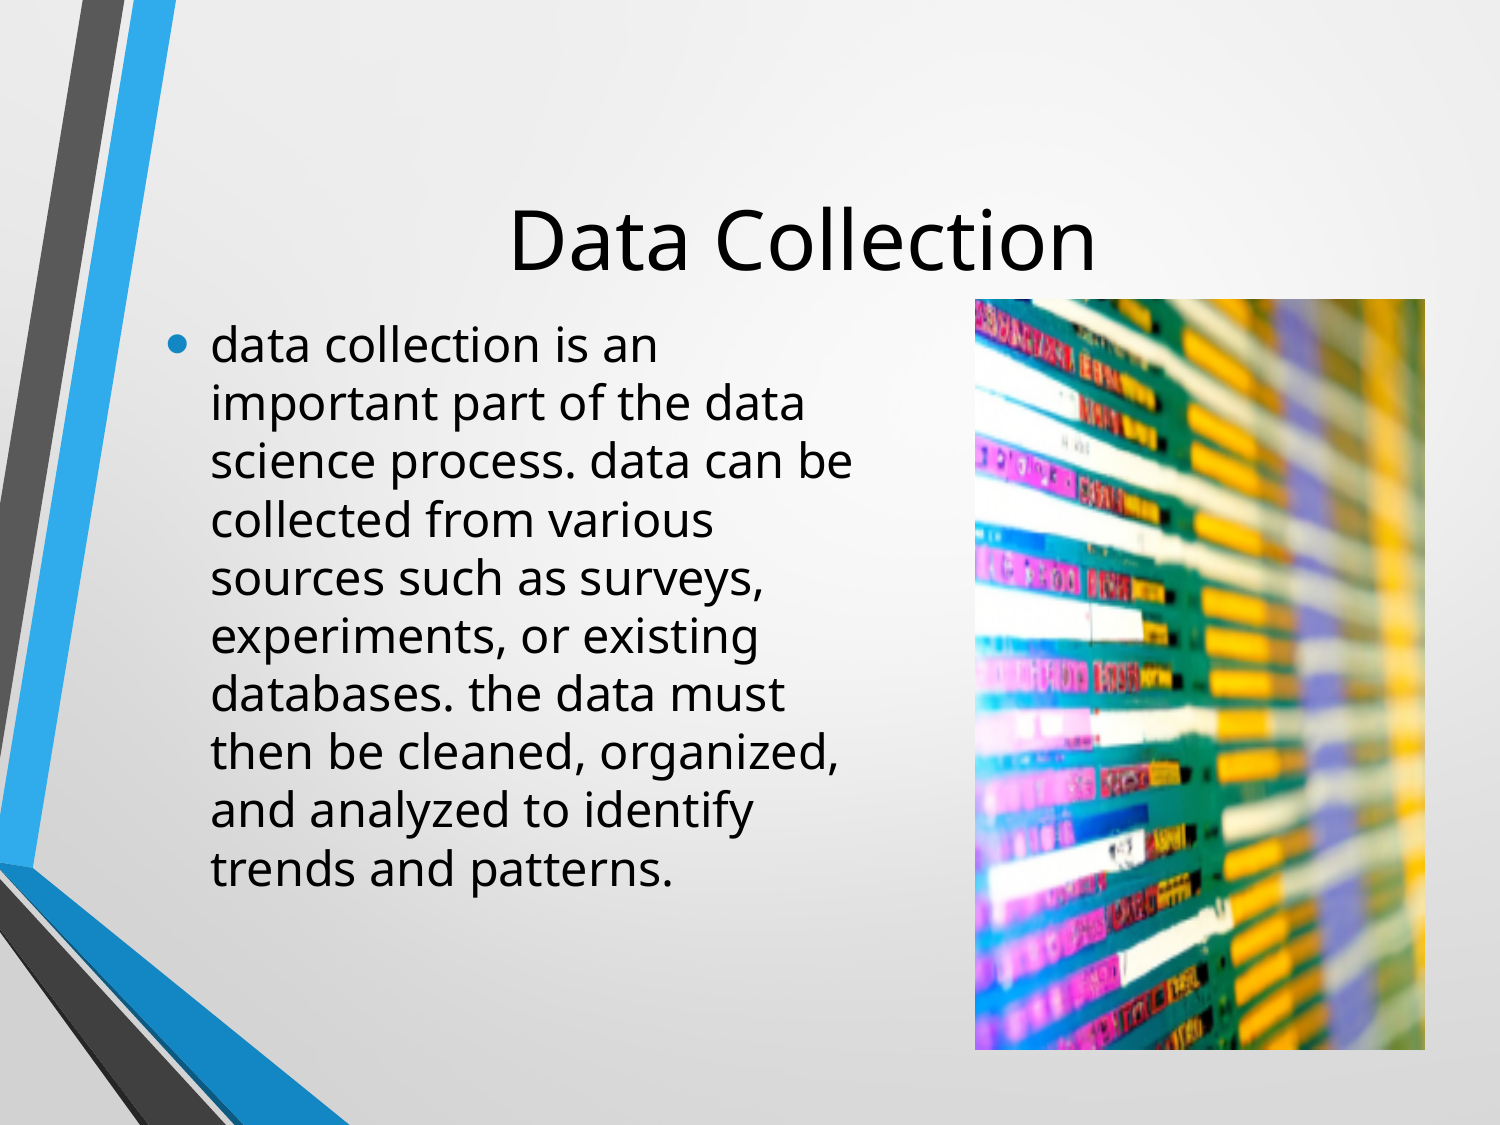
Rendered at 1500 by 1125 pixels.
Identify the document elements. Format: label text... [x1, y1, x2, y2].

list data collection is an important part of the data science process. data can be collected from various sources such as surveys, experiments, or existing databases. the data must then be cleaned, organized, and analyzed to identify trends and patterns. [150, 304, 900, 905]
title Data Collection [161, 75, 1425, 400]
picture [974, 299, 1426, 1051]
